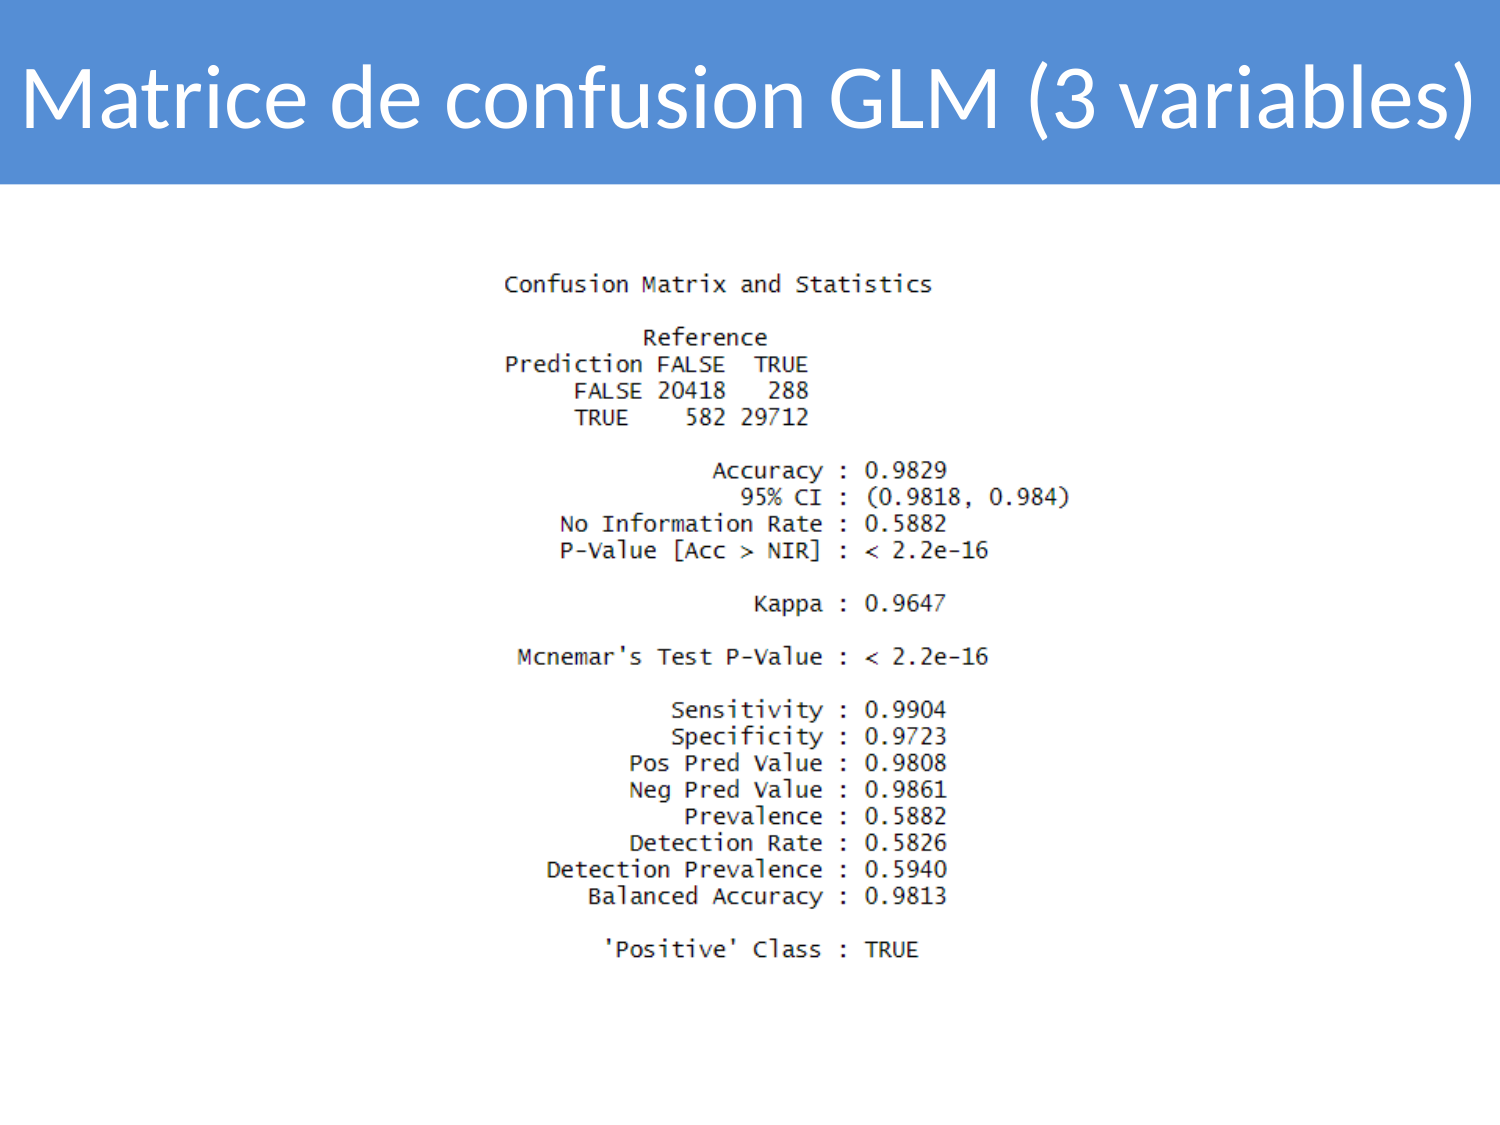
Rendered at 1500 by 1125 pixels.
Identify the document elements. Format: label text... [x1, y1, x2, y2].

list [489, 255, 1083, 981]
text_box Matrice de confusion GLM (3 variables) [0, 0, 1500, 185]
